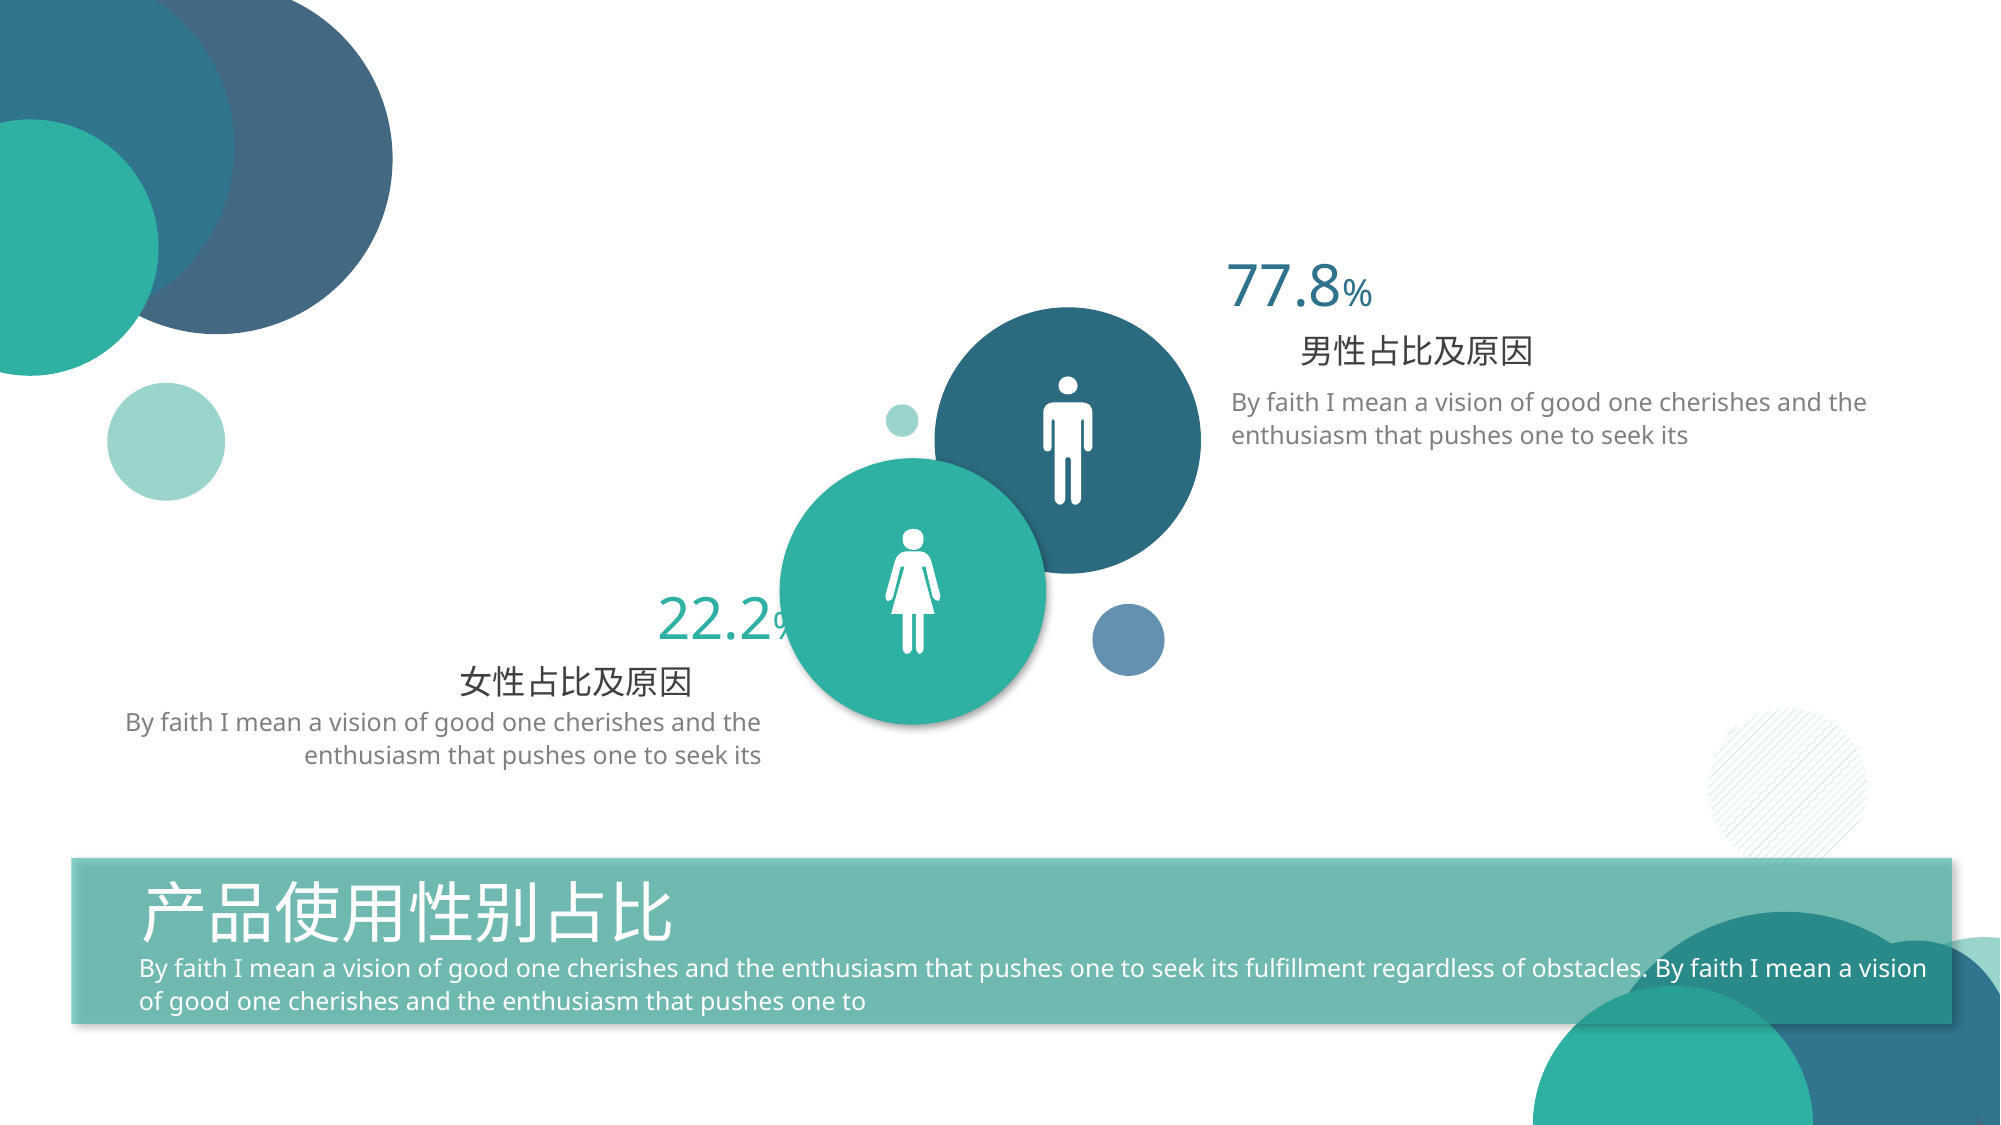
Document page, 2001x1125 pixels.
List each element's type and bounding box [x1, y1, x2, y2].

text_box [885, 528, 941, 654]
text_box [884, 403, 920, 438]
text_box [71, 857, 1952, 1025]
text_box [779, 457, 1048, 726]
text_box [76, 573, 821, 779]
text_box [0, 0, 432, 377]
text_box [1439, 843, 2000, 1125]
text_box [1091, 602, 1166, 677]
text_box [1211, 240, 1917, 459]
text_box [1043, 376, 1093, 505]
text_box [933, 306, 1203, 575]
